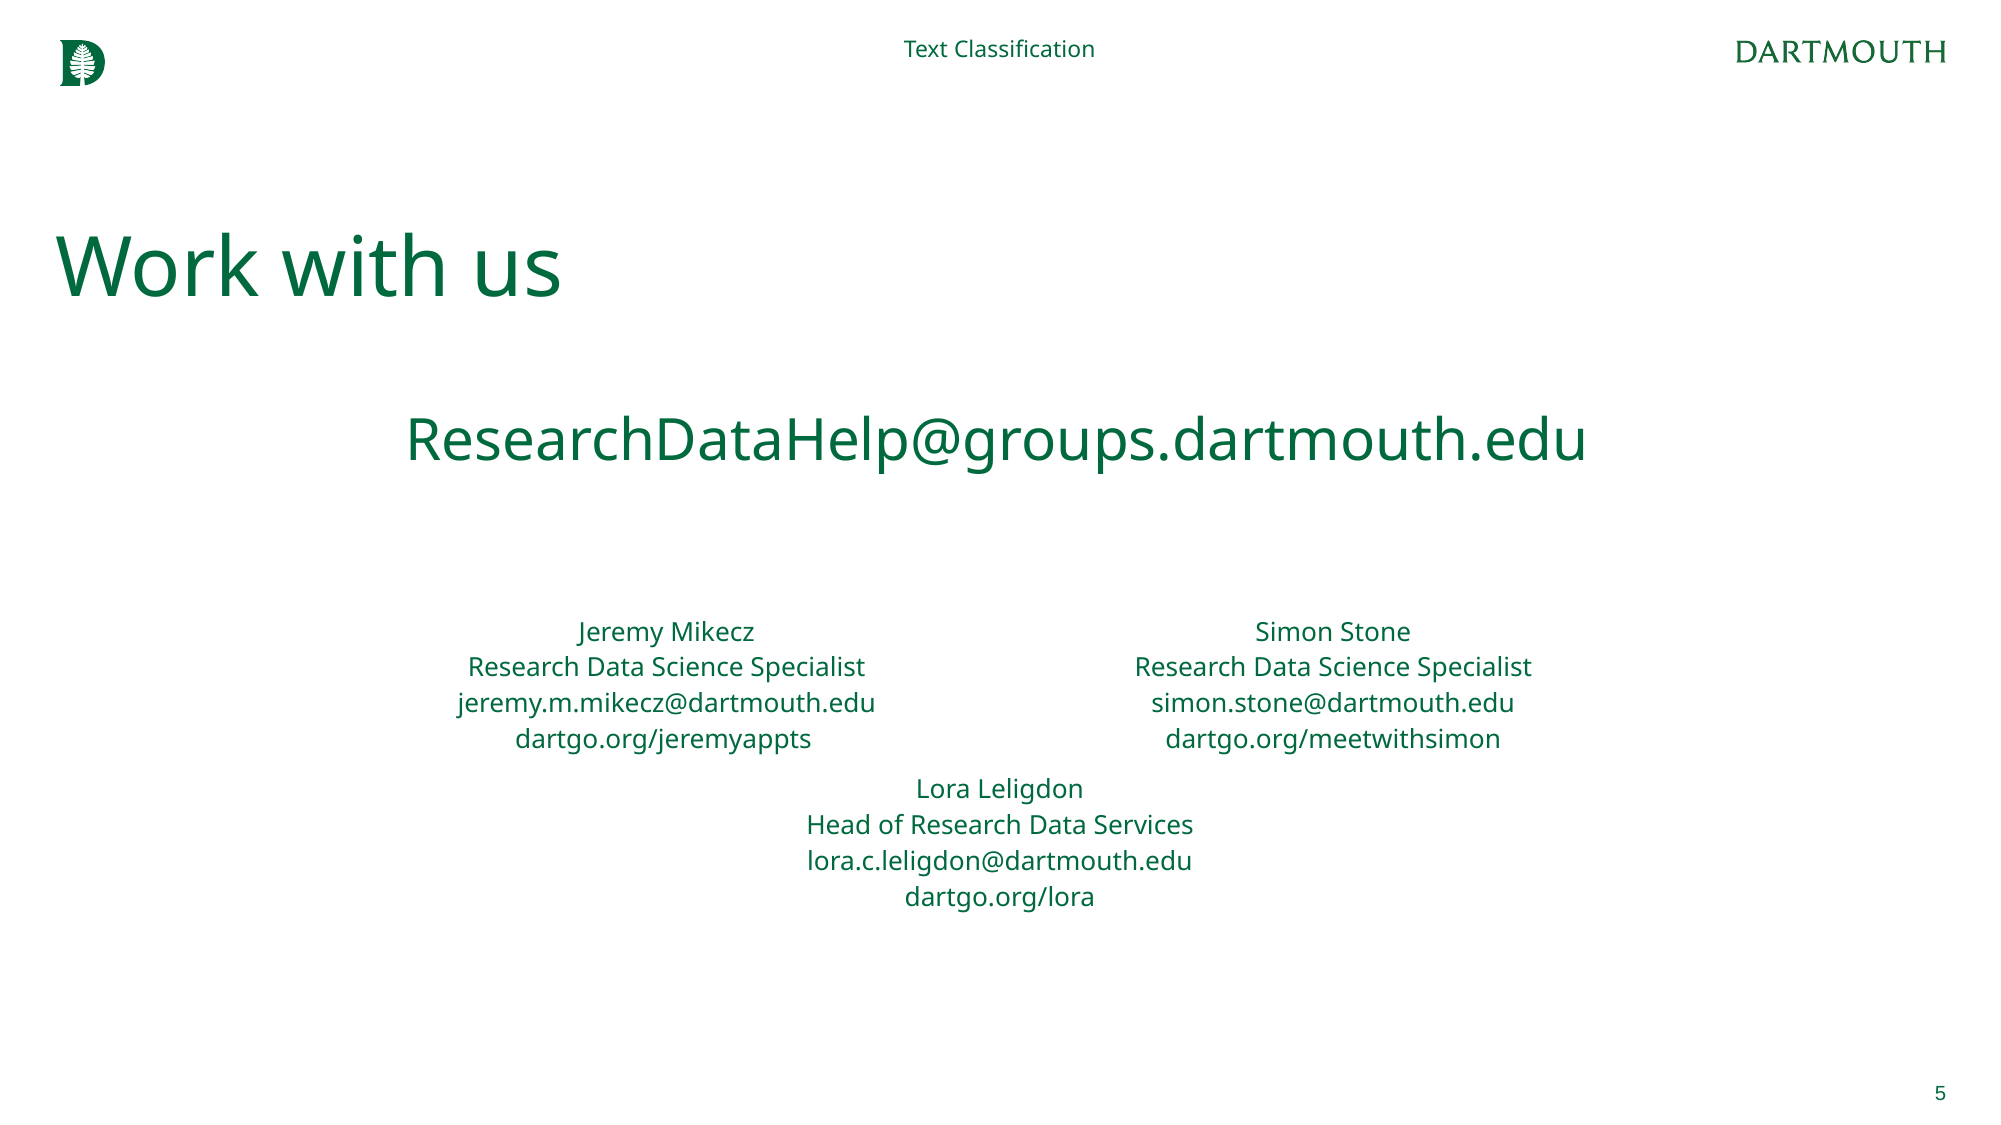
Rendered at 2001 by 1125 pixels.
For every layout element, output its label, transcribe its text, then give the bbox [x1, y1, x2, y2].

footer Text Classification [390, 30, 1610, 66]
slide_number 5 [1860, 1074, 1947, 1111]
table_header Jeremy Mikecz Research Data Science Specialist jeremy.m.mikecz@dartmouth.edu dartgo.org/jeremyappts [333, 606, 1000, 764]
list ResearchDataHelp@groups.dartmouth.edu [50, 388, 1944, 1066]
table_cell Lora Leligdon Head of Research Data Services lora.c.leligdon@dartmouth.edu dartgo.org/lora [333, 764, 1667, 921]
picture [60, 40, 105, 86]
picture [1735, 39, 1947, 64]
title Work with us [55, 228, 1950, 380]
table_header Simon Stone Research Data Science Specialist simon.stone@dartmouth.edu dartgo.org/meetwithsimon [1000, 606, 1667, 764]
